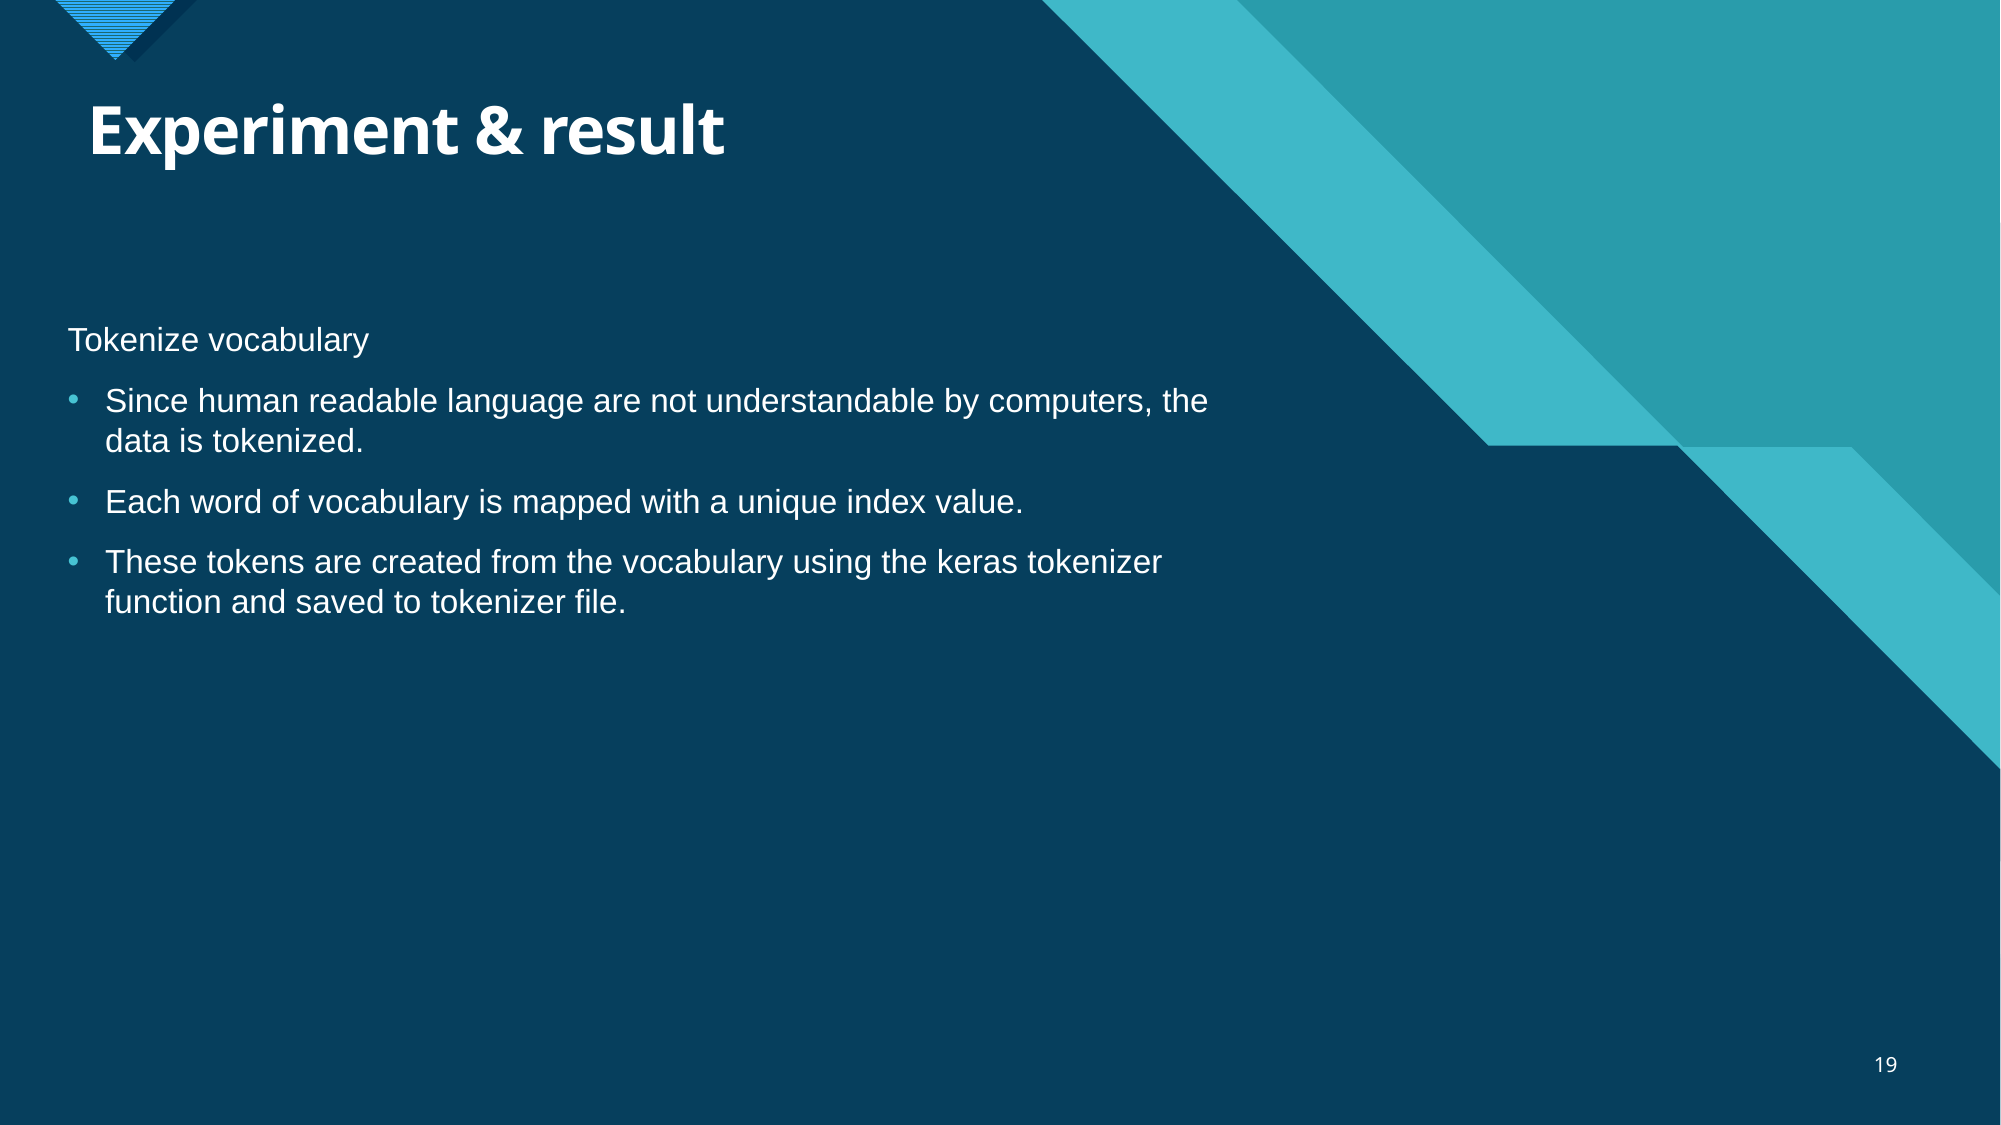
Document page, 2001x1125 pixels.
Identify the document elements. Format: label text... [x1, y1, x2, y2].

title Experiment & result [72, 89, 1913, 177]
list Tokenize vocabulary Since human readable language are not understandable by computers, the data is tokenized. Each word of vocabulary is mapped with a unique index value. These tokens are created from the vocabulary using the keras tokenizer function and saved to tokenizer file. [52, 310, 1260, 1047]
slide_number 19 [1845, 1035, 1913, 1096]
